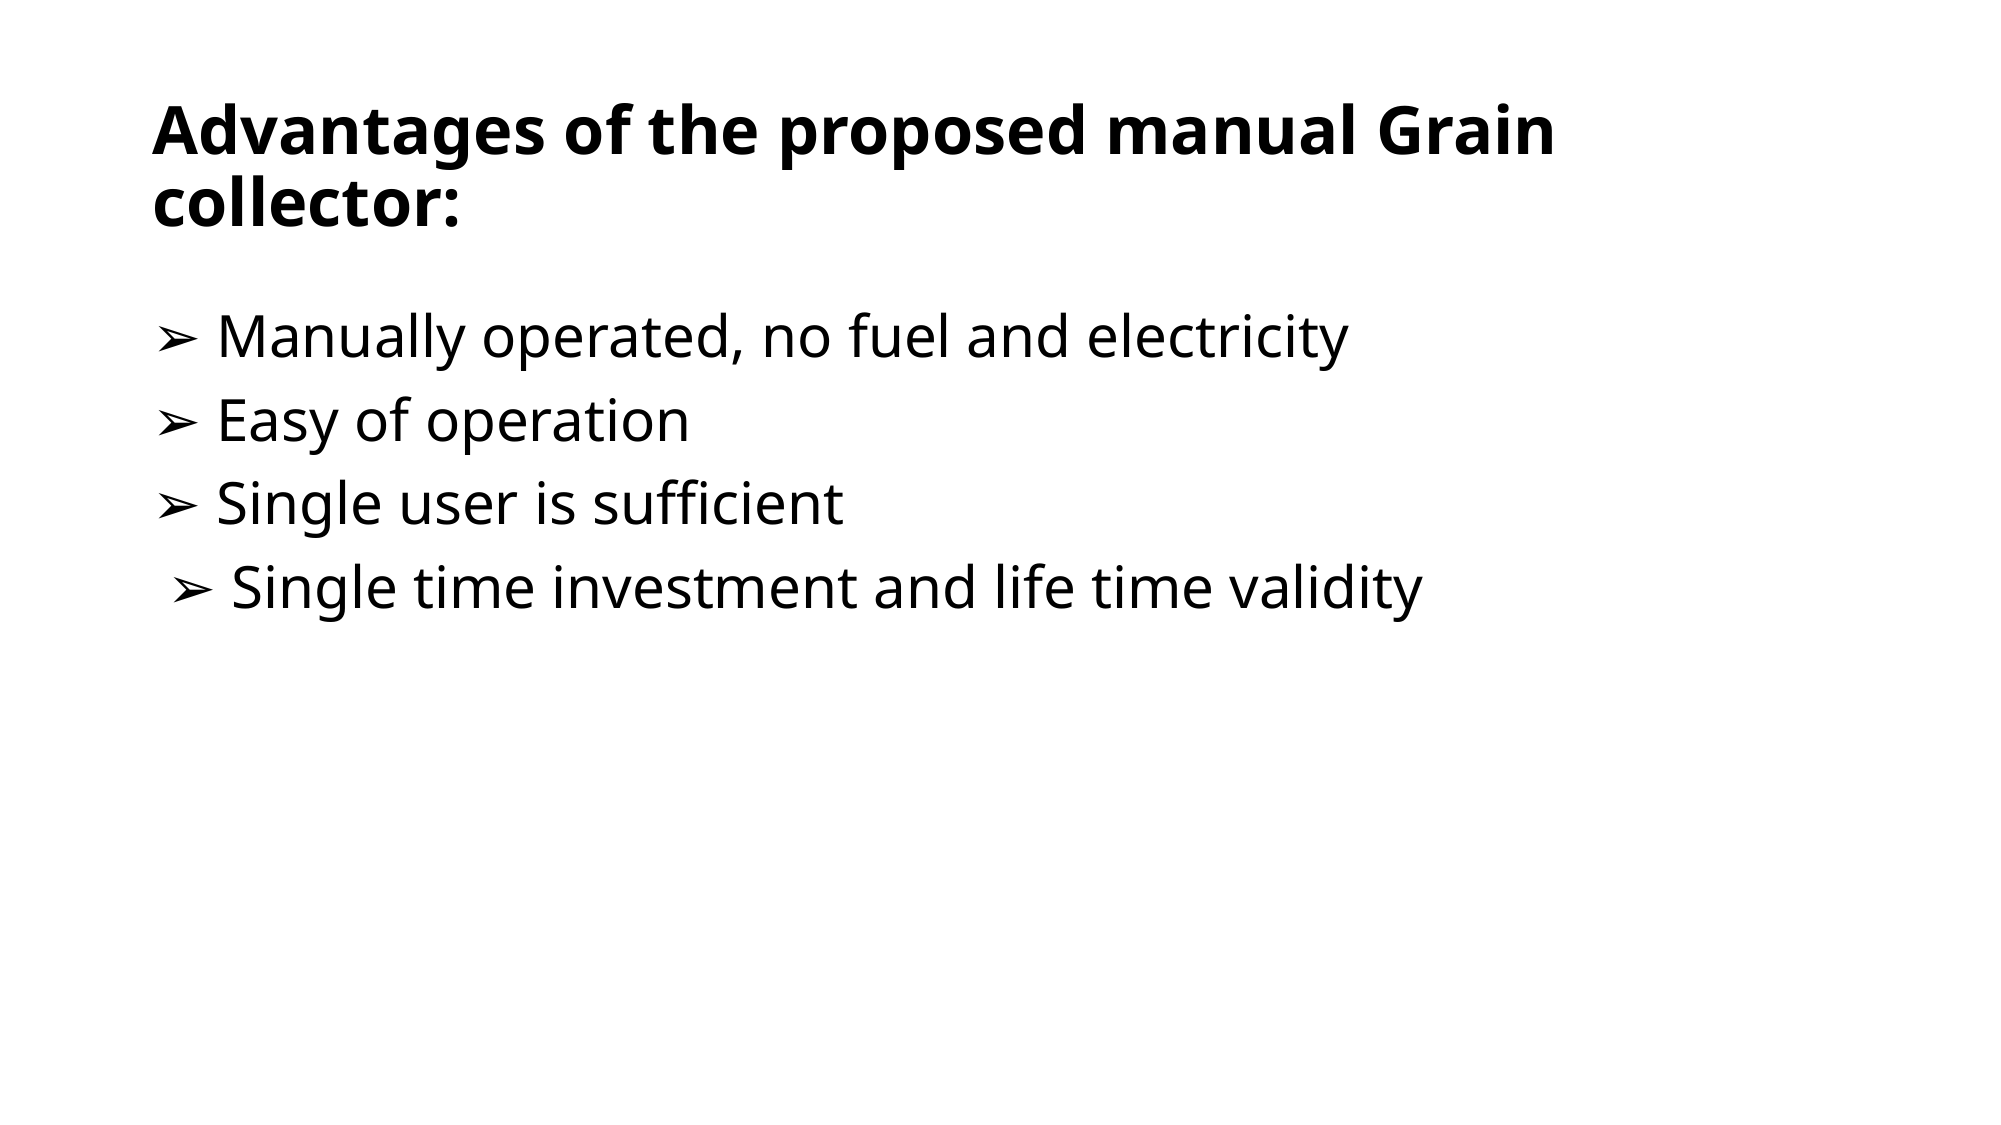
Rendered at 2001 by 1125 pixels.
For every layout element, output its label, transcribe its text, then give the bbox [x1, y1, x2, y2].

title Advantages of the proposed manual Grain collector: [137, 59, 1863, 278]
list ➢ Manually operated, no fuel and electricity ➢ Easy of operation ➢ Single user is sufficient ➢ Single time investment and life time validity [137, 299, 1863, 1014]
